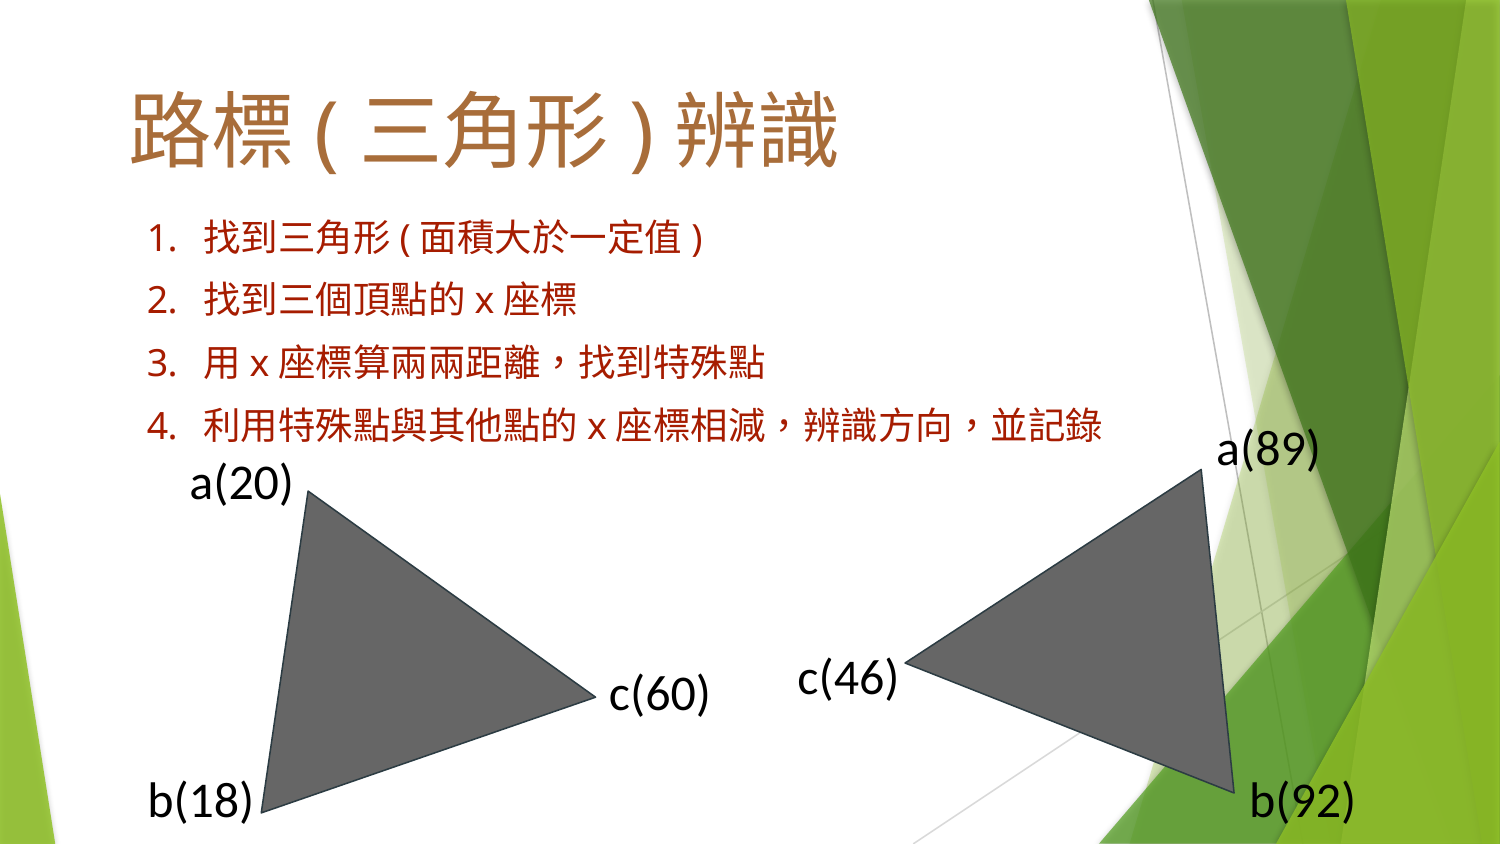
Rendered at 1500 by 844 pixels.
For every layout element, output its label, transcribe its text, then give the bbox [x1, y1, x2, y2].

text_box b(18) [132, 752, 304, 843]
text_box c(60) [593, 645, 740, 736]
text_box b(92) [1234, 752, 1431, 843]
text_box [941, 469, 1234, 793]
text_box [270, 525, 593, 799]
text_box a(20) [174, 434, 379, 525]
text_box 找到三角形(面積大於一定值) 找到三個頂點的x座標 用x座標算兩兩距離，找到特殊點 利用特殊點與其他點的x座標相減，辨識方向，並記錄 [128, 195, 1230, 448]
text_box a(89) [1201, 400, 1373, 491]
text_box 路標(三角形)辨識 [128, 68, 1230, 179]
text_box c(46) [782, 629, 941, 720]
